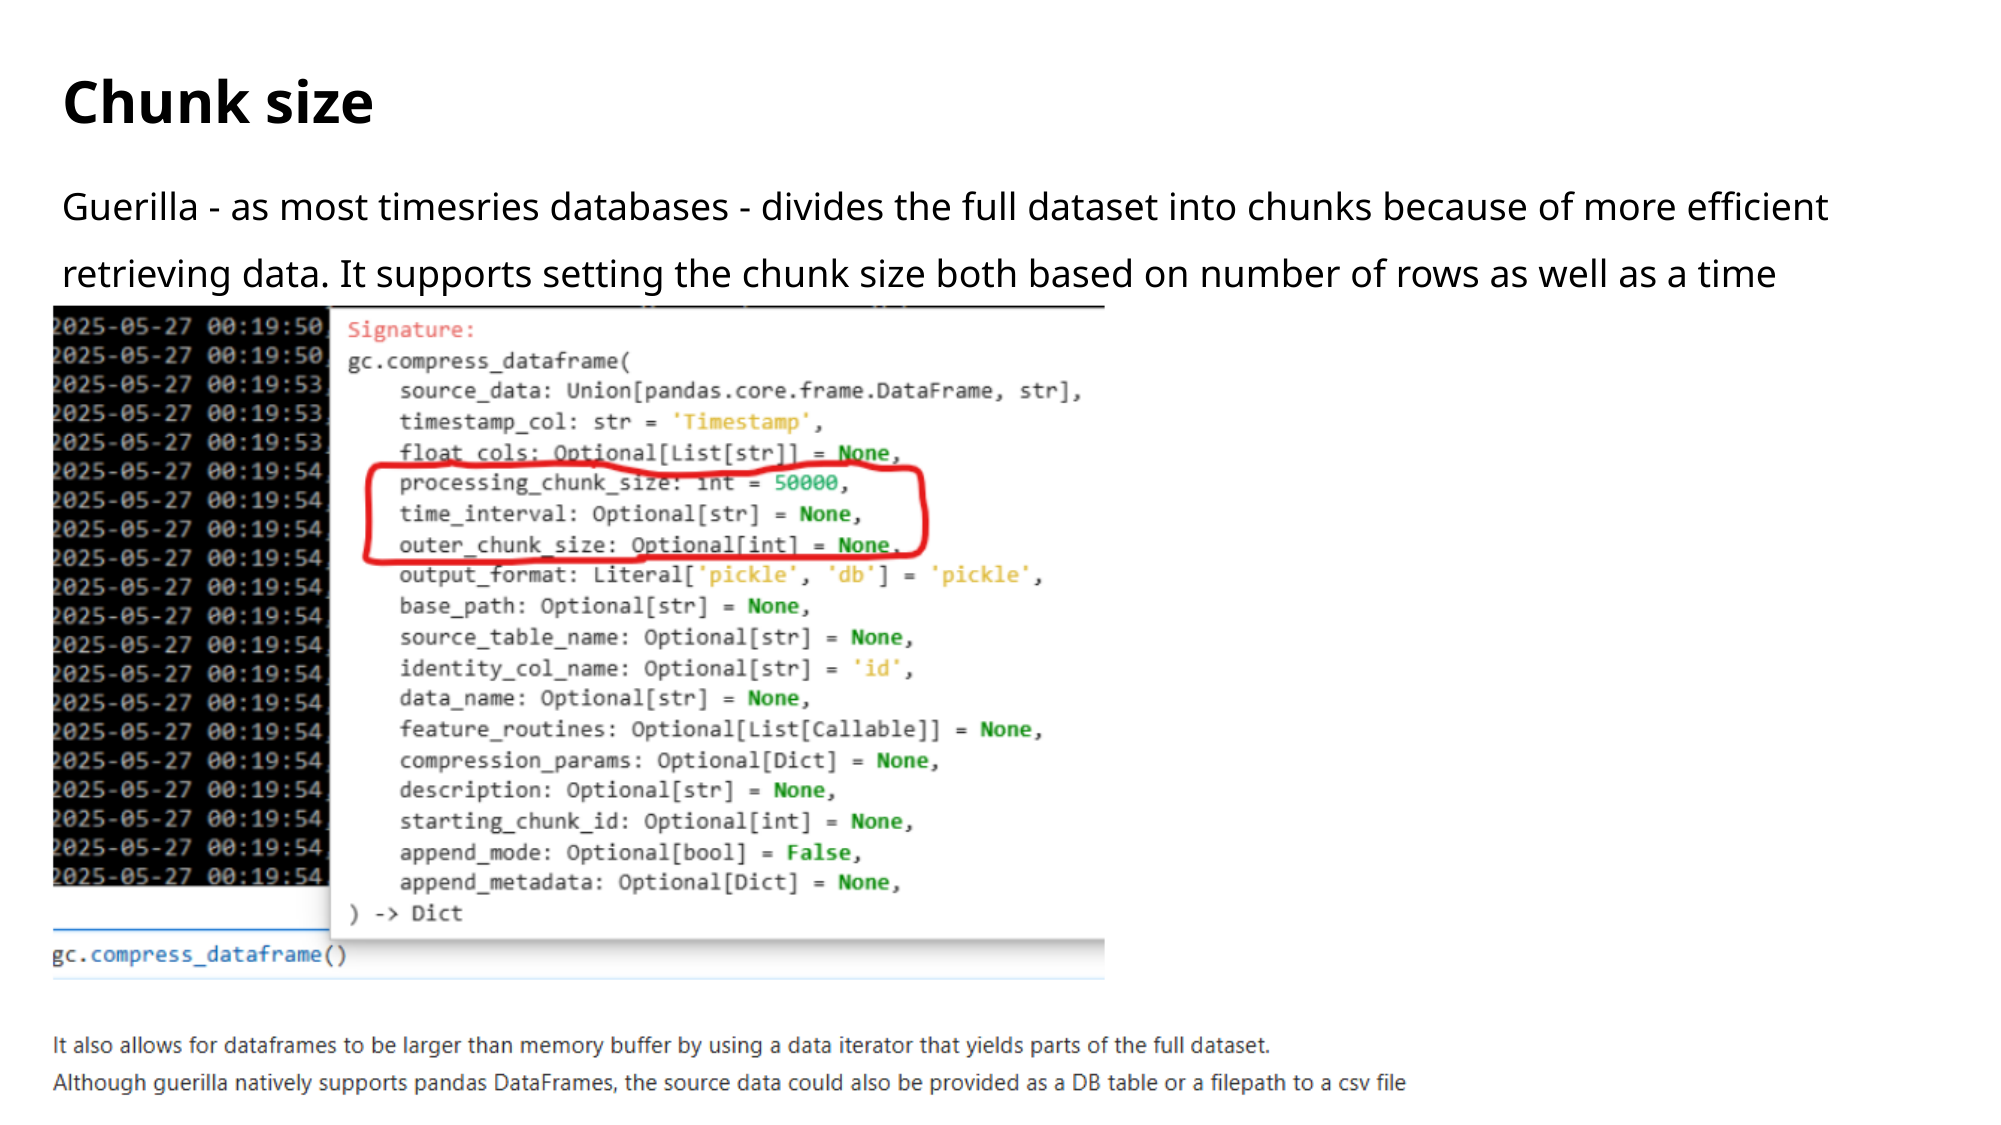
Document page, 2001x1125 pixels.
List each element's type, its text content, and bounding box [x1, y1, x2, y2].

text_box Guerilla - as most timesries databases - divides the full dataset into chunks because of more efficient retrieving data. It supports setting the chunk size both based on number of rows as well as a time interval. [47, 152, 1859, 371]
picture [30, 297, 1432, 1107]
text_box Chunk size [47, 57, 1048, 143]
